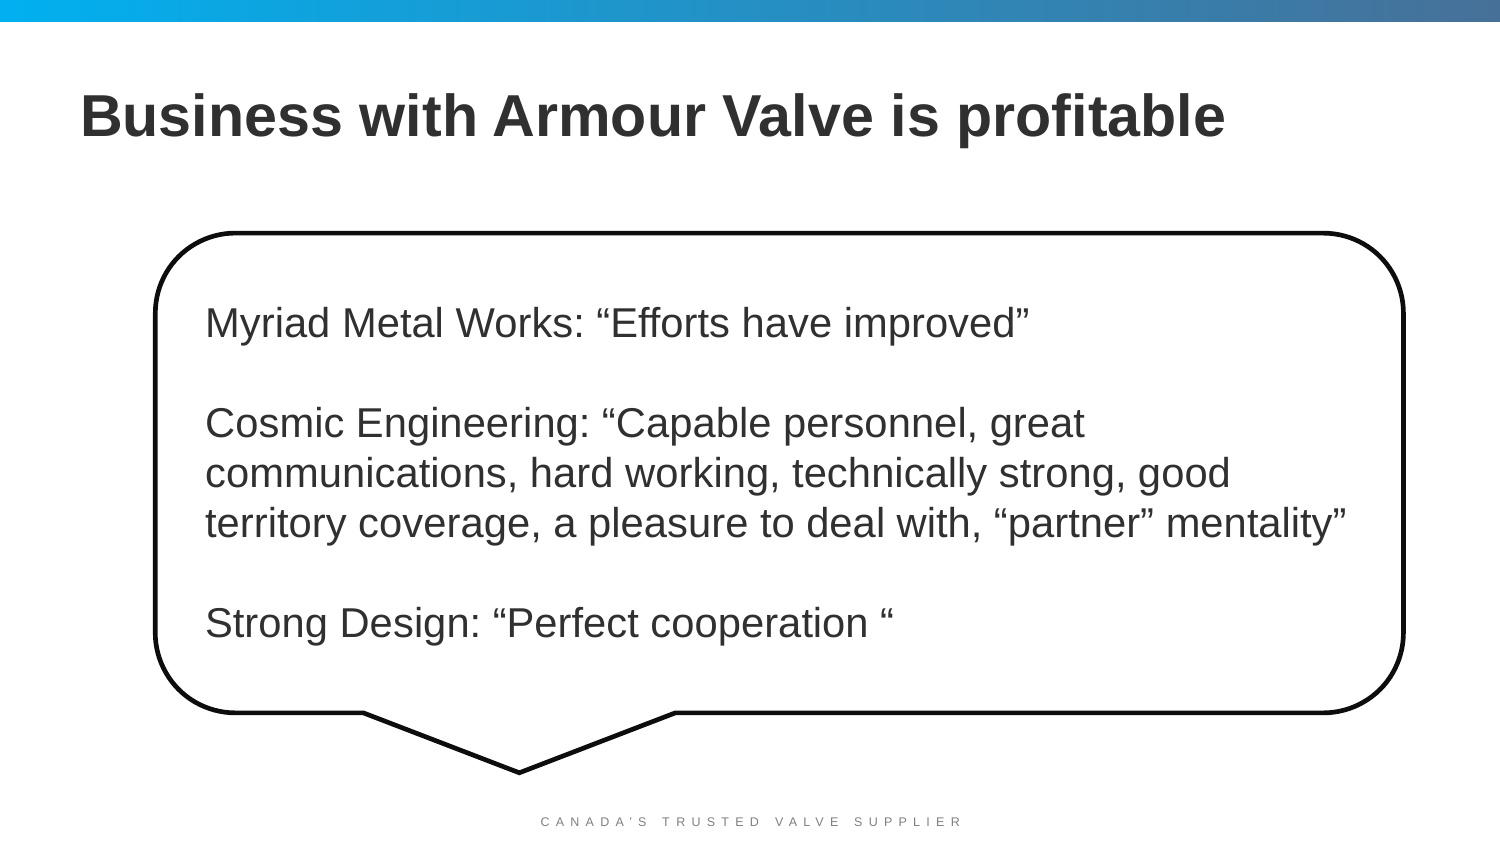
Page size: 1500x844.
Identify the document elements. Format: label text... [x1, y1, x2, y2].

text_box [154, 232, 1405, 774]
title Business with Armour Valve is profitable [65, 45, 1424, 156]
text_box Myriad Metal Works: “Efforts have improved” Cosmic Engineering: “Capable personnel, great communications, hard working, technically strong, good territory coverage, a pleasure to deal with, “partner” mentality” Strong Design: “Perfect cooperation “ [190, 288, 1369, 654]
